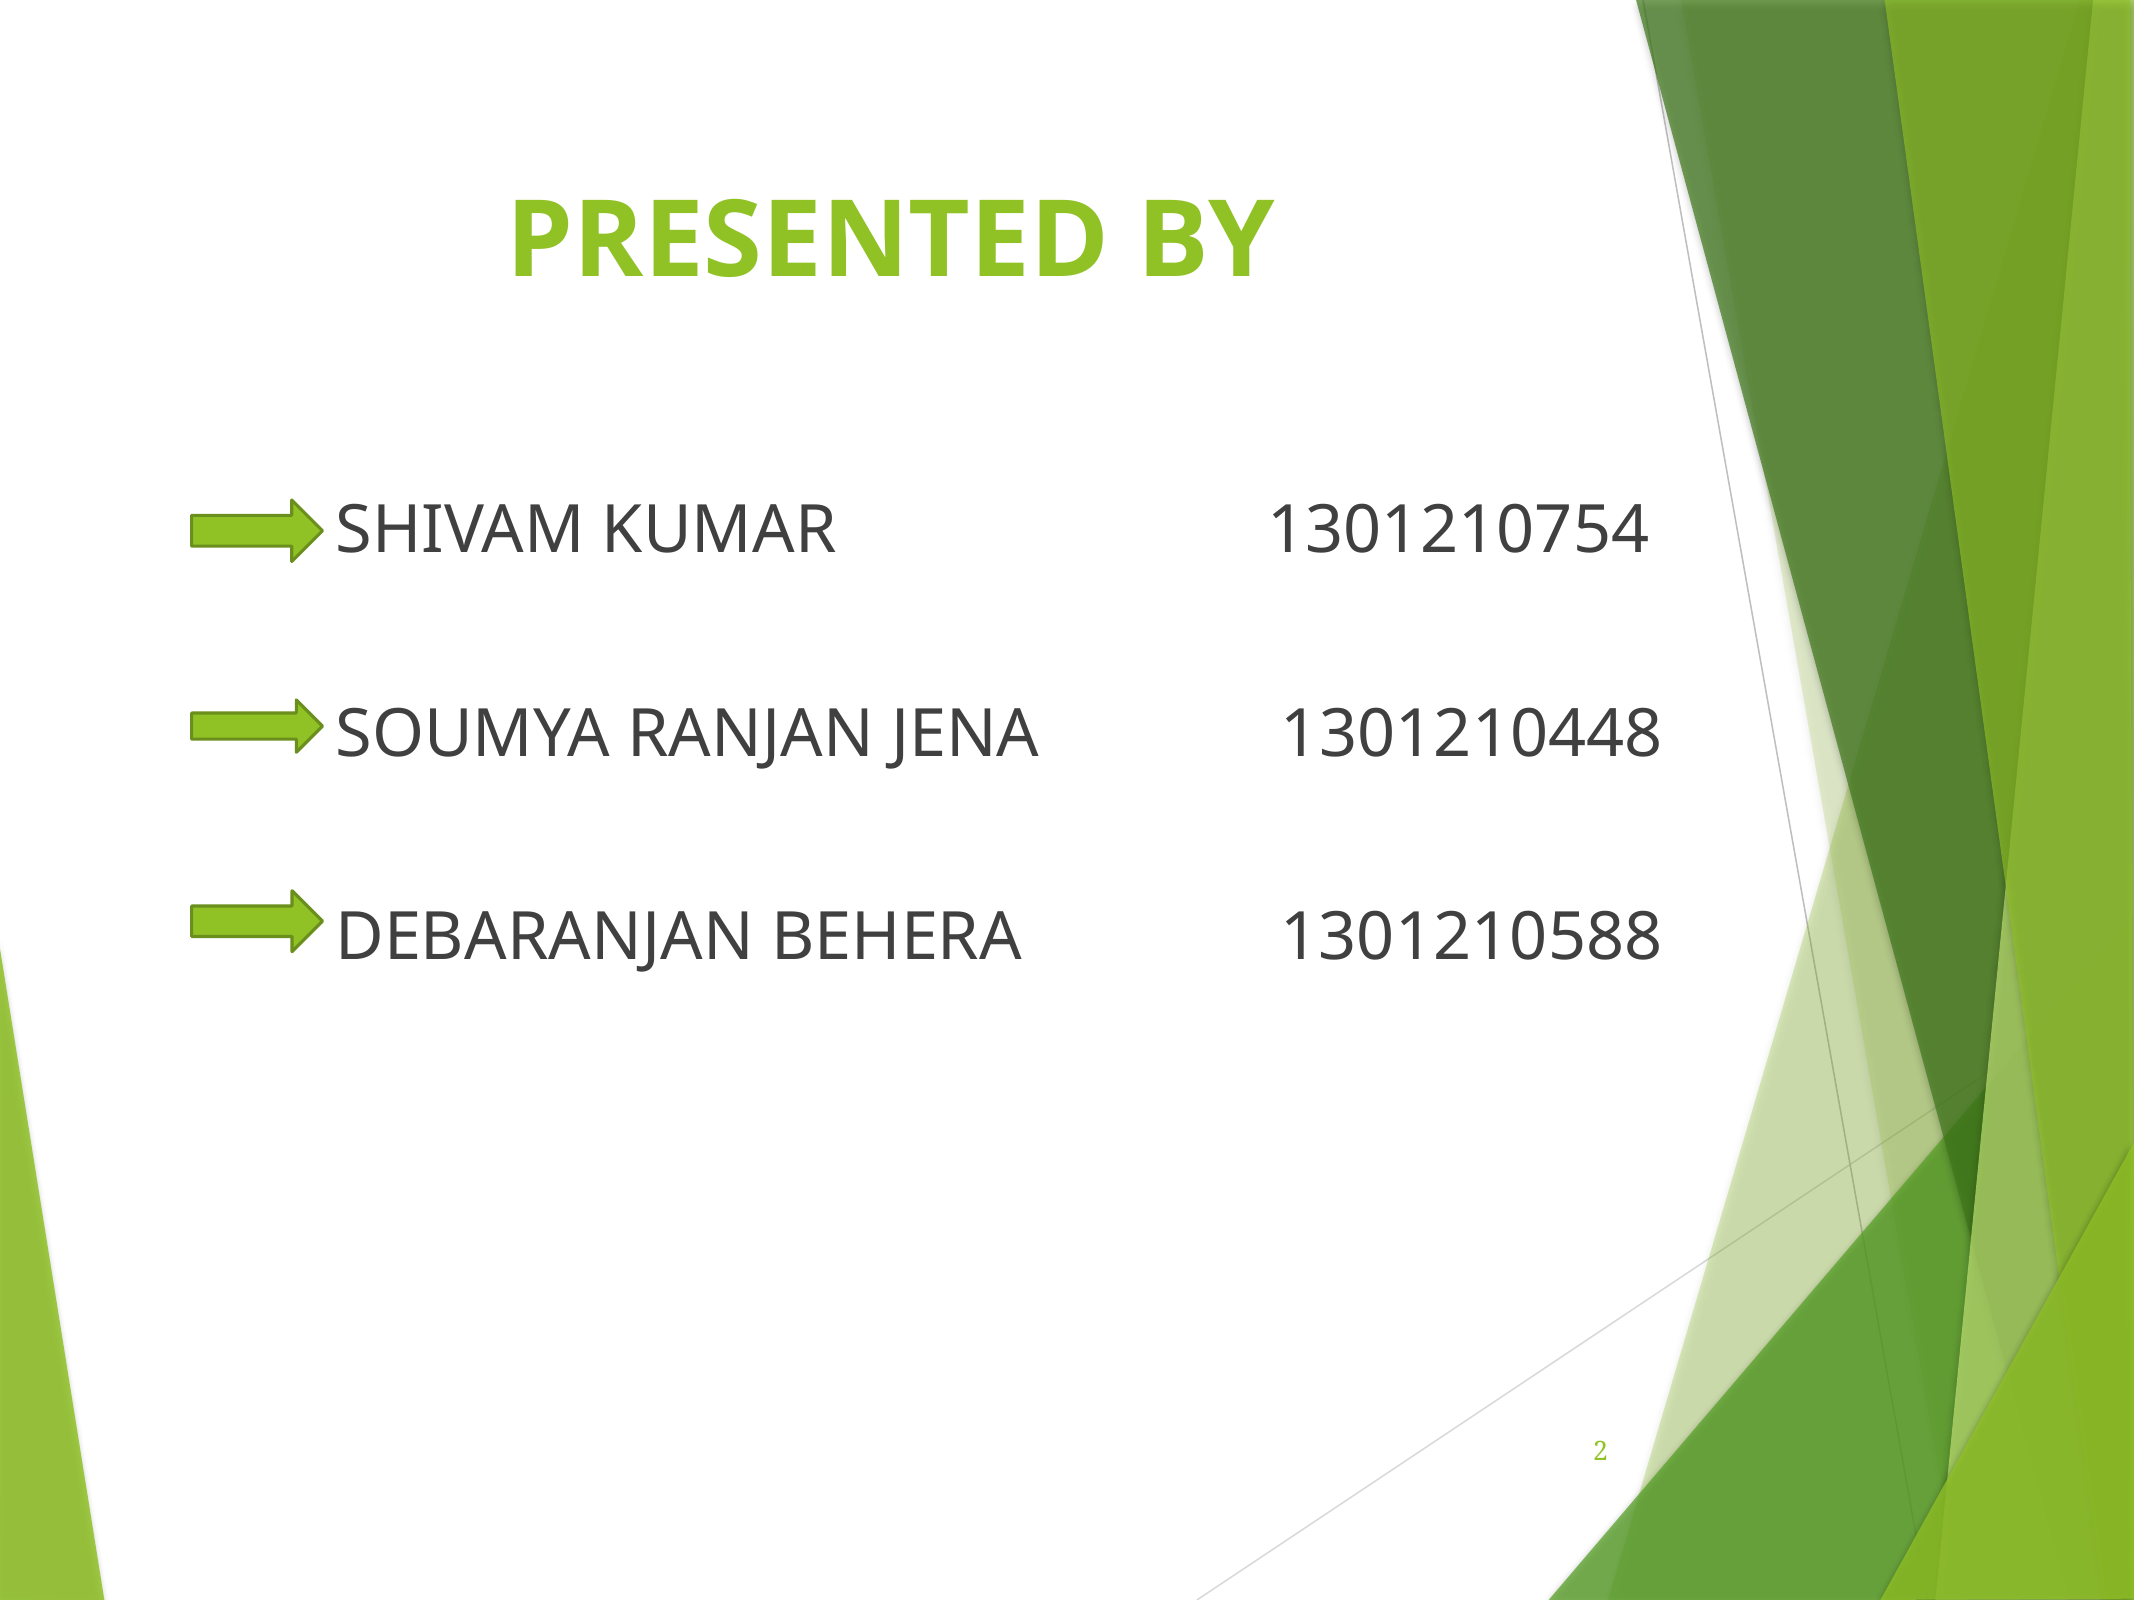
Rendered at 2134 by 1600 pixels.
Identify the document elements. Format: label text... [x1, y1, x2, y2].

text_box [190, 698, 324, 754]
title PRESENTED BY [491, 162, 1973, 471]
list SHIVAM KUMAR 1301210754 SOUMYA RANJAN JENA 1301210448 DEBARANJAN BEHERA 1301210588 [141, 478, 1705, 1113]
text_box [190, 498, 324, 563]
slide_number 2 [1503, 1409, 1624, 1495]
text_box [190, 889, 324, 954]
